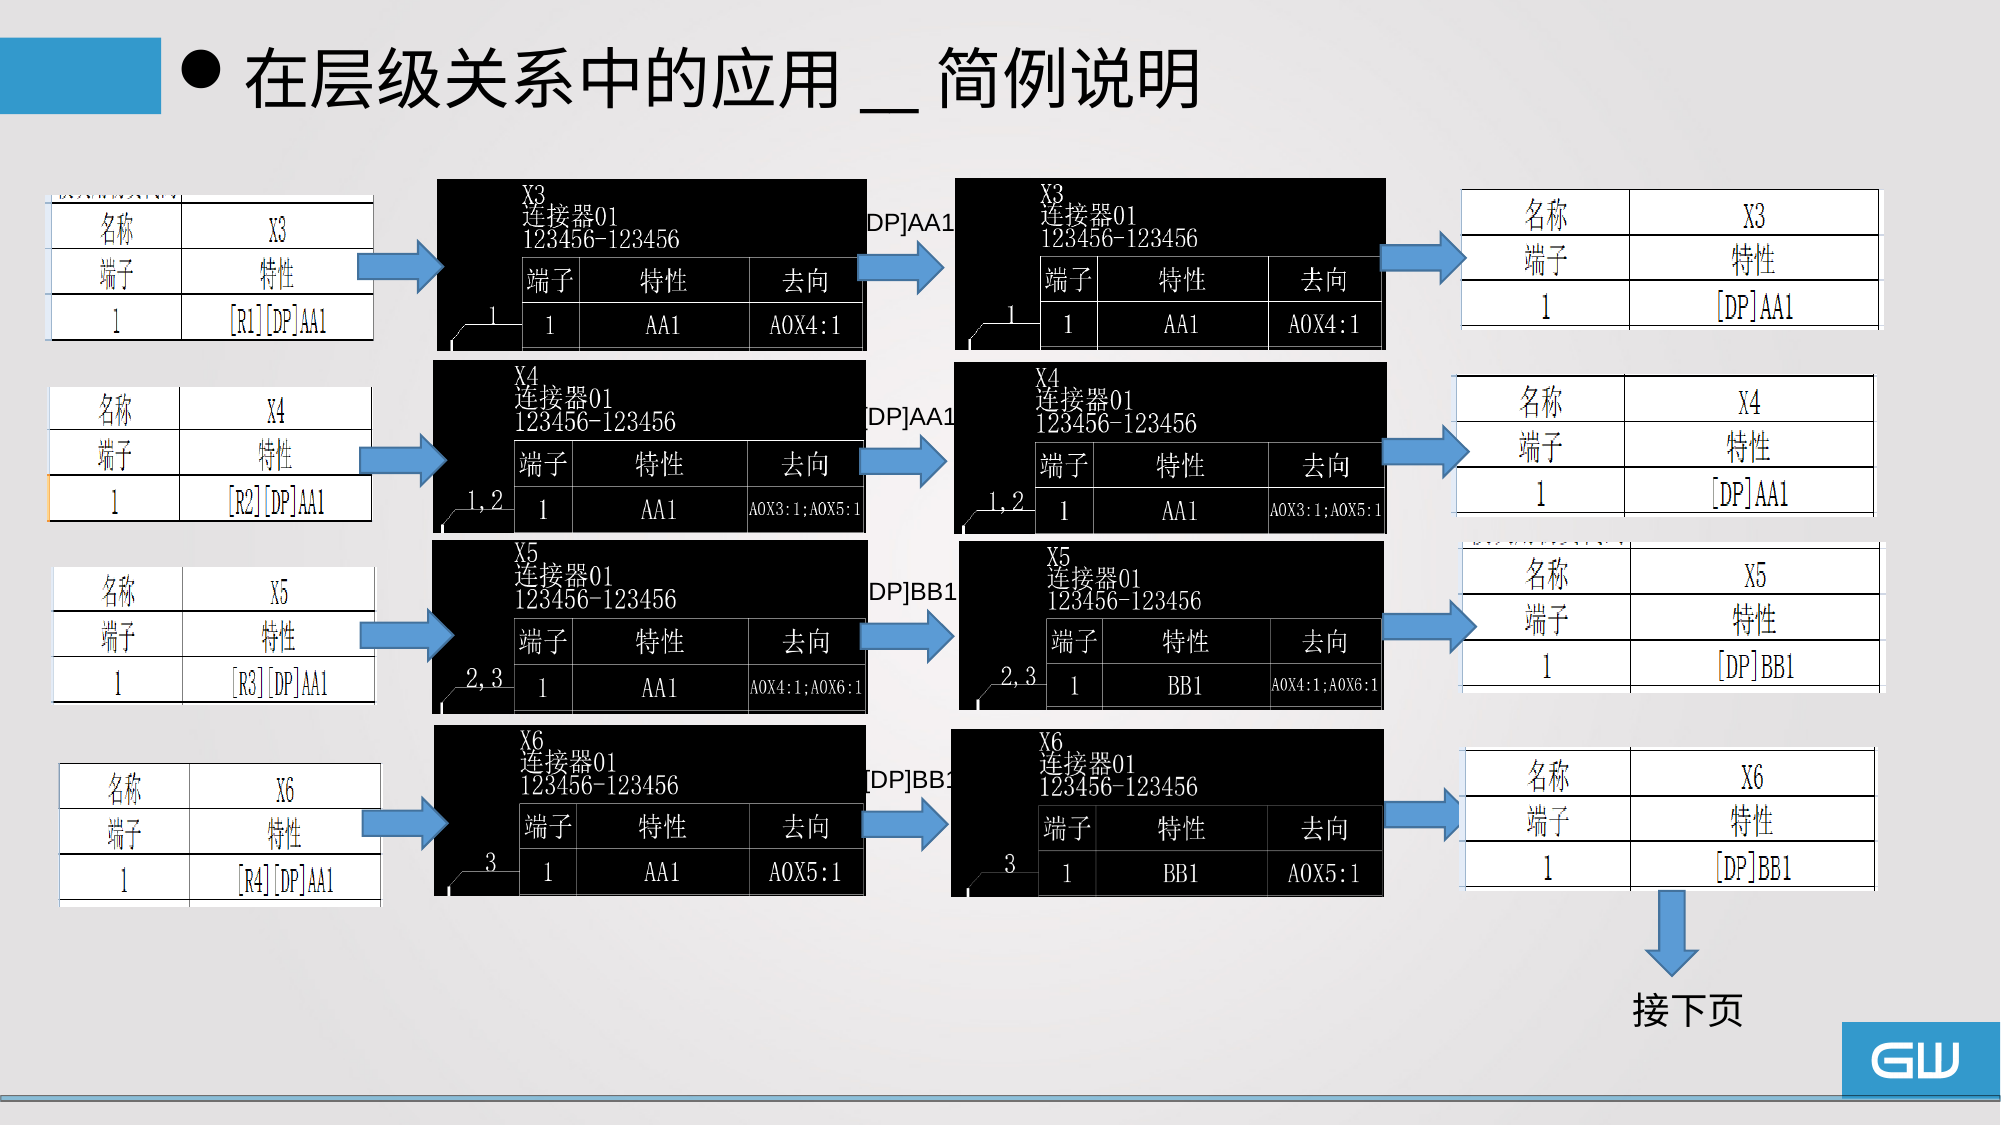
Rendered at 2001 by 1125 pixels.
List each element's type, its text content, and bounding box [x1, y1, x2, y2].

text_box [DP]BB1 [868, 567, 959, 613]
text_box [1384, 786, 1459, 843]
text_box [DP]AA1 [867, 199, 955, 244]
text_box [866, 801, 950, 853]
text_box [374, 238, 436, 295]
text_box [DP]BB1 [866, 755, 951, 801]
text_box [377, 607, 432, 664]
text_box [DP]AA1 [866, 392, 954, 438]
text_box [1386, 230, 1460, 286]
text_box [373, 432, 433, 489]
text_box [1387, 423, 1451, 480]
text_box [383, 795, 434, 852]
text_box 接下页 [1617, 979, 1760, 1039]
text_box [867, 244, 945, 296]
text_box [868, 613, 955, 665]
title 在层级关系中的应用__简例说明 [161, 24, 1887, 139]
text_box [1644, 891, 1700, 978]
picture [0, 0, 2001, 1125]
text_box [1384, 598, 1458, 655]
text_box [866, 438, 948, 490]
